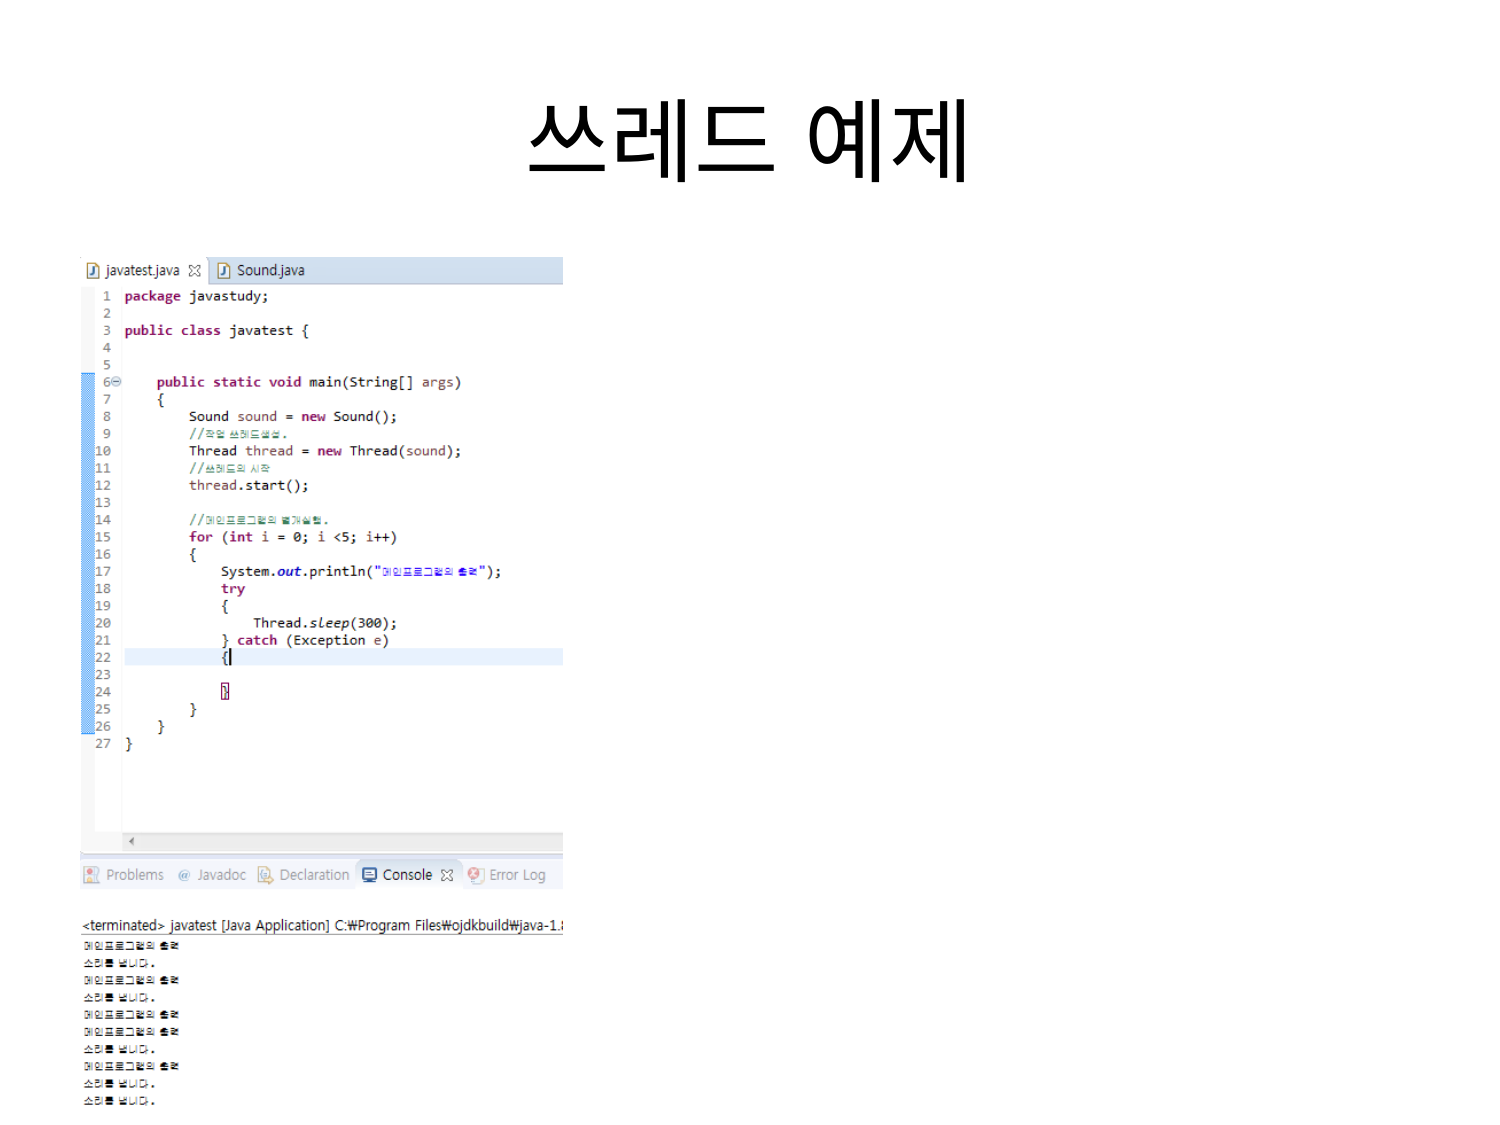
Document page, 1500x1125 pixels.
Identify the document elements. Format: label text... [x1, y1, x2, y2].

title 쓰레드 예제 [75, 45, 1425, 233]
picture [80, 257, 563, 1114]
